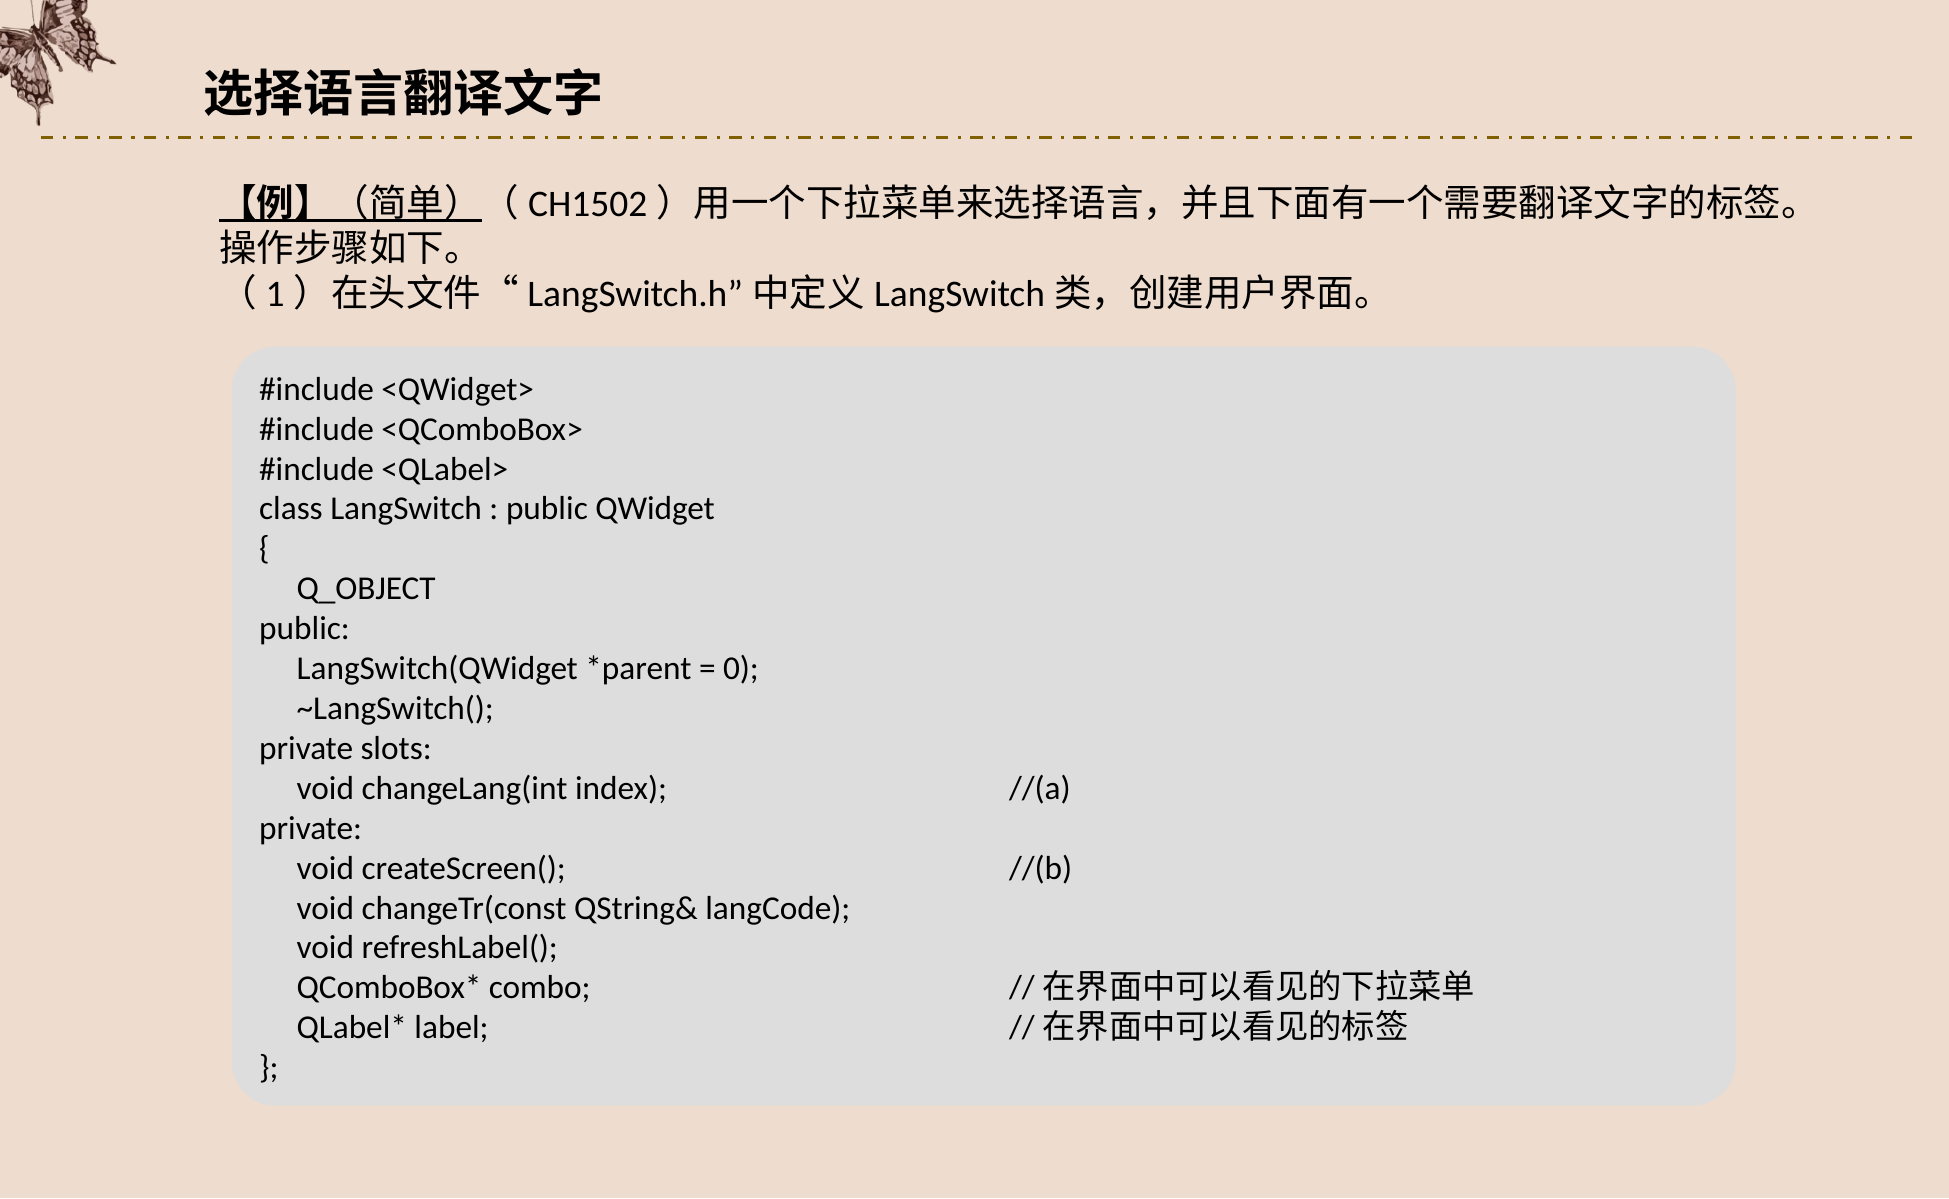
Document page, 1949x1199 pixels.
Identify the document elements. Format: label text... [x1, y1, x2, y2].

text_box 选择语言翻译文字 [188, 53, 619, 129]
text_box 【例】（简单）（CH1502）用一个下拉菜单来选择语言，并且下面有一个需要翻译文字的标签。 操作步骤如下。 （1）在头文件“LangSwitch.h”中定义LangSwitch类，创建用户界面。 [130, 171, 1865, 322]
text_box #include <QWidget> #include <QComboBox> #include <QLabel> class LangSwitch : public QWidget { Q_OBJECT public: LangSwitch(QWidget *parent = 0); ~LangSwitch(); private slots: void changeLang(int index); //(a) private: void createScreen(); //(b) void changeTr(const QString& langCode); void refreshLabel(); QComboBox* combo; //在界面中可以看见的下拉菜单 QLabel* label; //在界面中可以看见的标签 }; [231, 346, 1736, 1106]
picture [0, 0, 142, 138]
